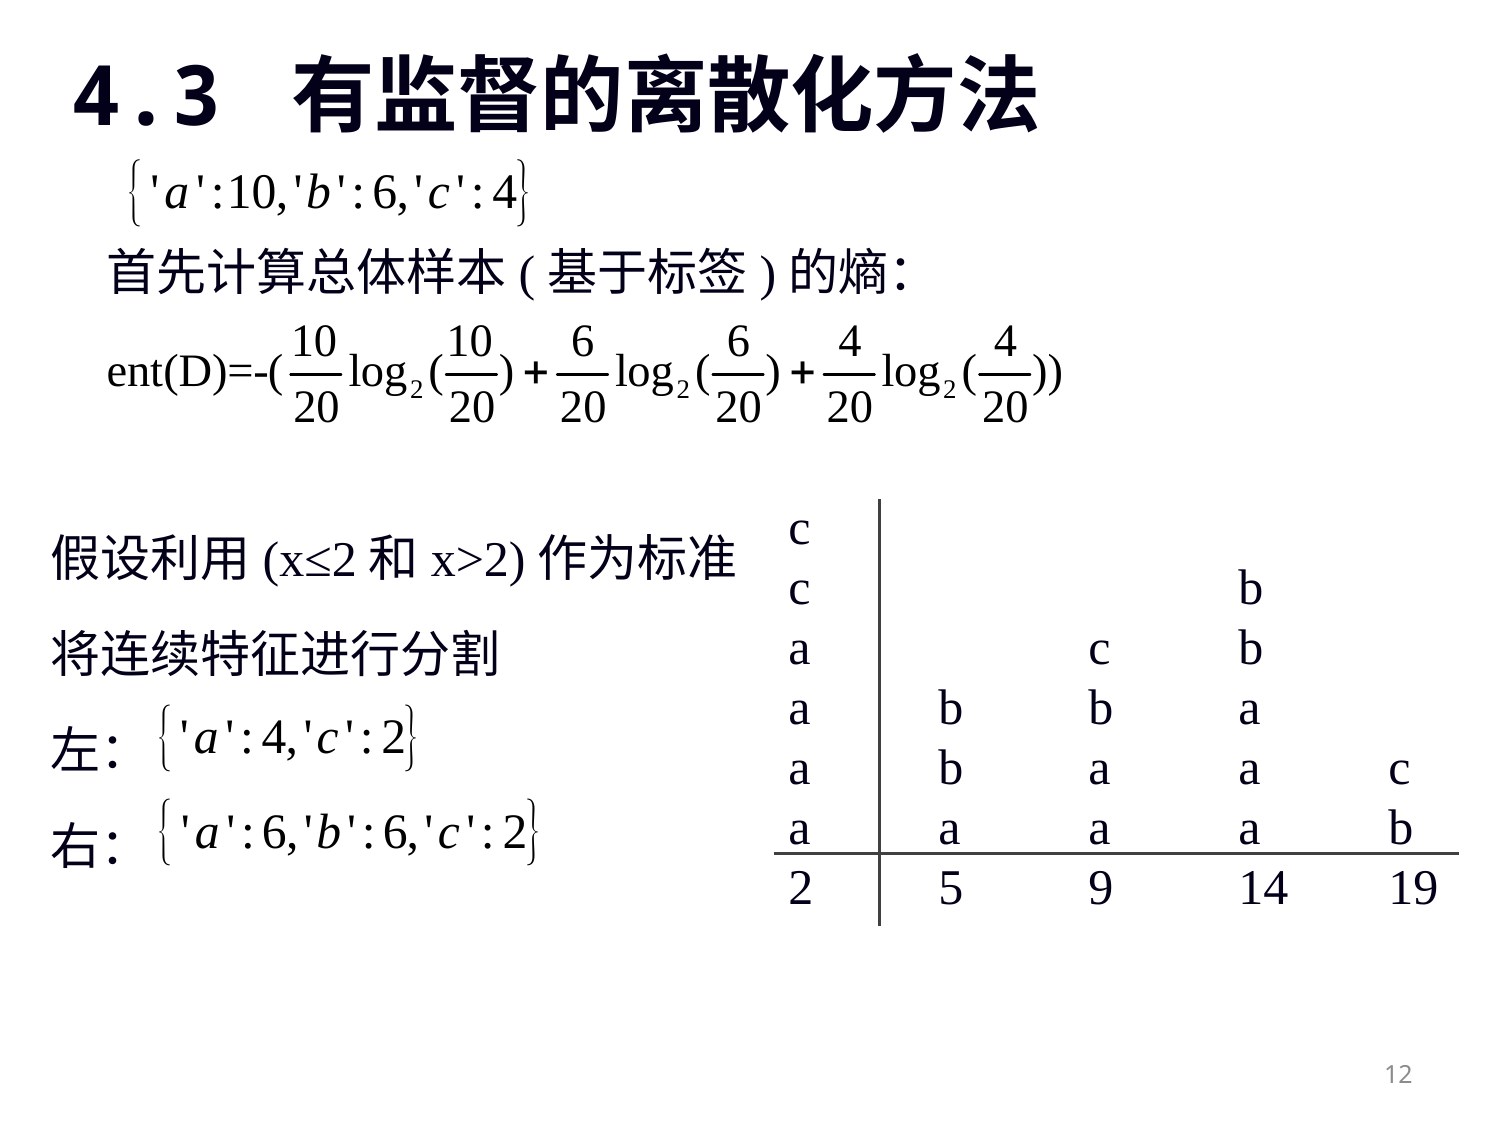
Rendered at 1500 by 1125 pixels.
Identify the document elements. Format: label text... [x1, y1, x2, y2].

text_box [91, 137, 1404, 433]
title 4.3 有监督的离散化方法 [56, 53, 1407, 196]
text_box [35, 487, 1483, 996]
